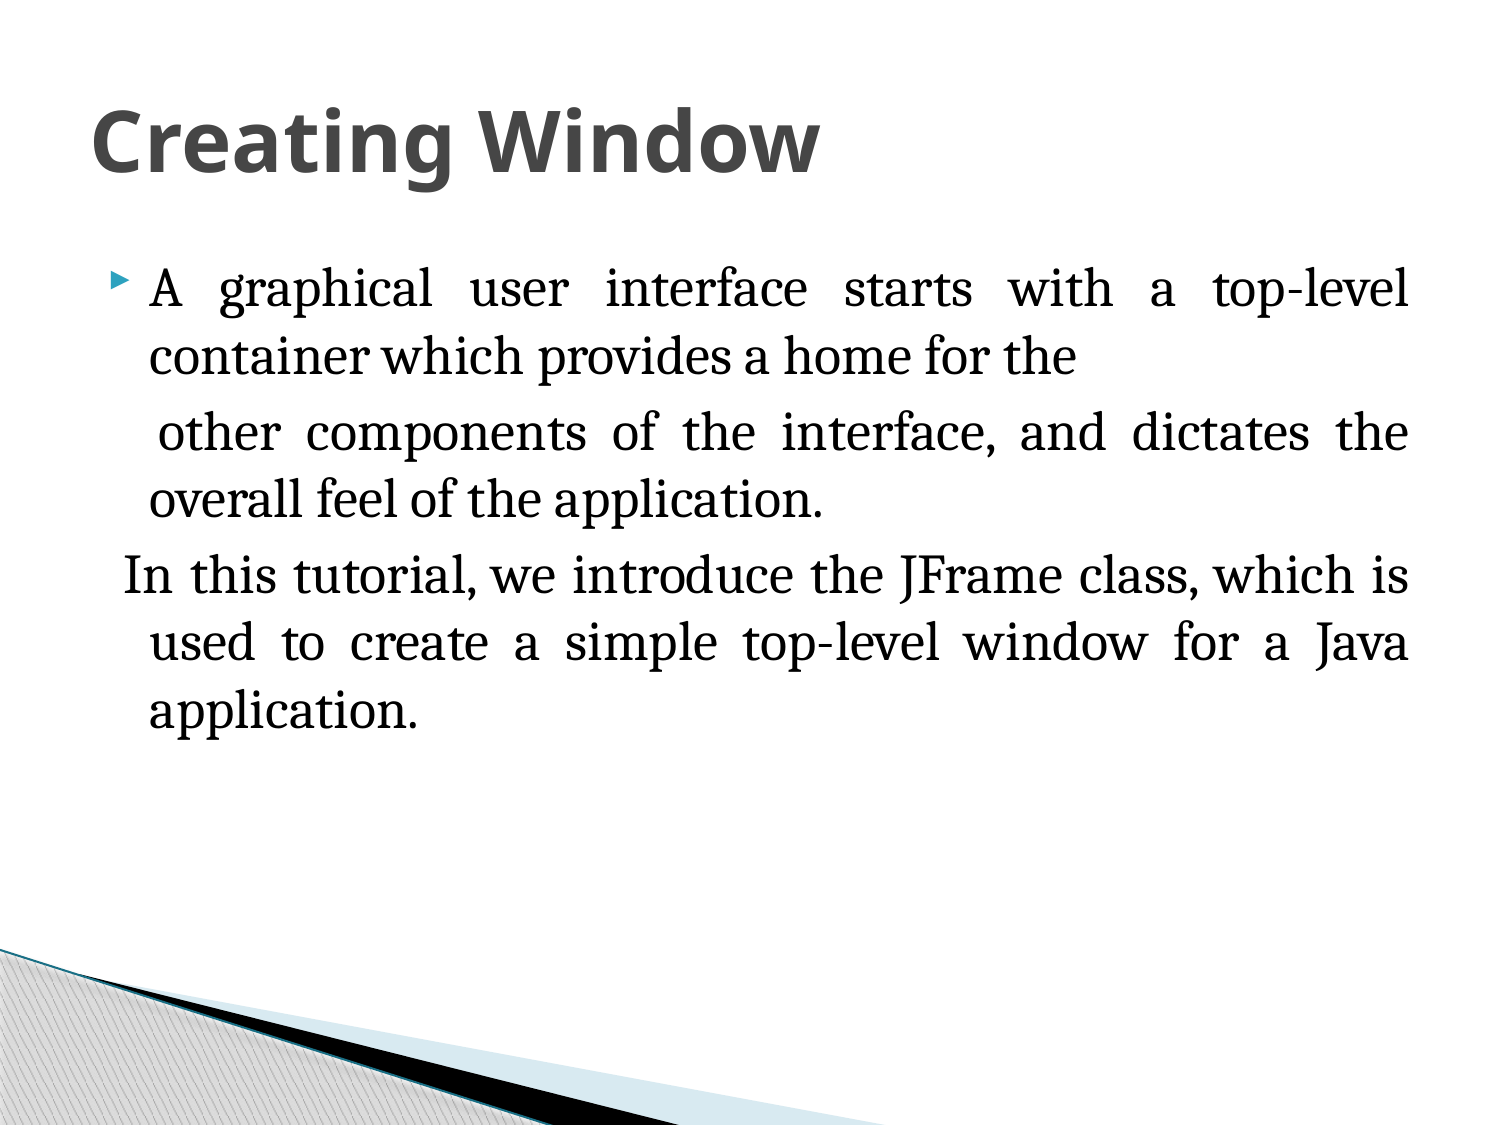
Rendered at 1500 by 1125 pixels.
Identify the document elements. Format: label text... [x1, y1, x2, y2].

title Creating Window [75, 45, 1425, 233]
list A graphical user interface starts with a top-level container which provides a home for the other components of the interface, and dictates the overall feel of the application. In this tutorial, we introduce the JFrame class, which is used to create a simple top-level window for a Java application. [75, 243, 1425, 986]
